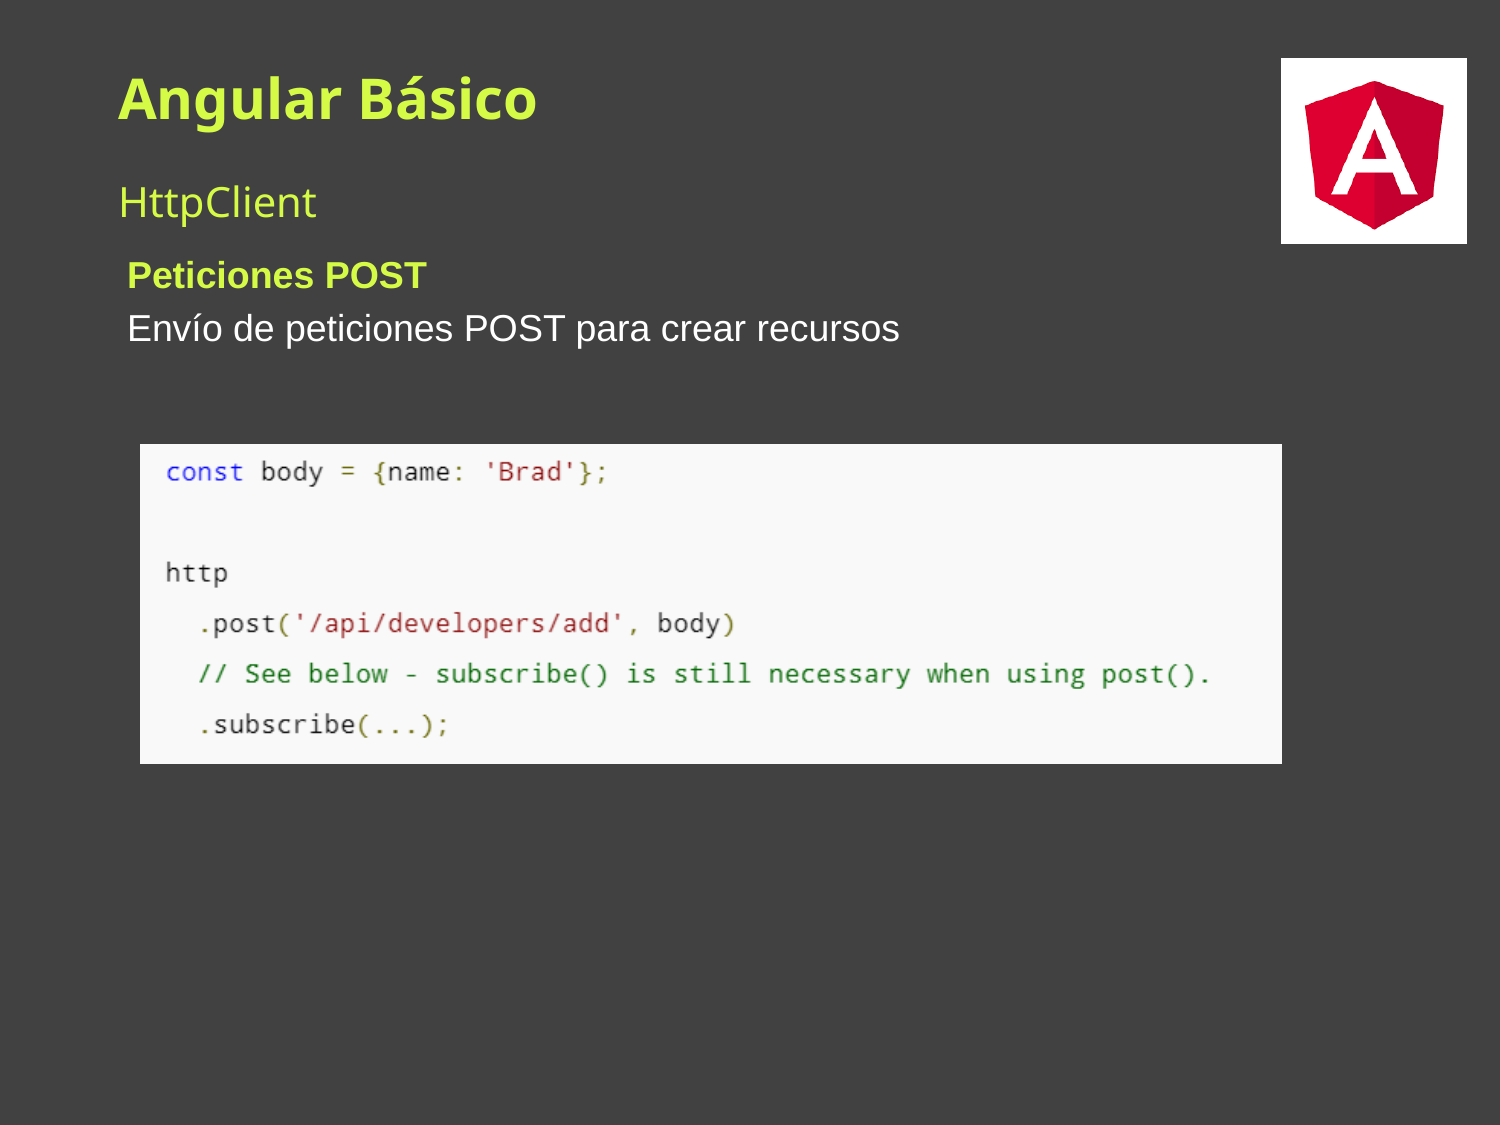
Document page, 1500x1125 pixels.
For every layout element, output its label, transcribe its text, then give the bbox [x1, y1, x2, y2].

list HttpClient [103, 163, 1282, 244]
text_box Peticiones POST Envío de peticiones POST para crear recursos [112, 243, 1424, 1024]
picture [1281, 58, 1467, 244]
title Angular Básico [103, 59, 1282, 144]
picture [140, 444, 1282, 764]
